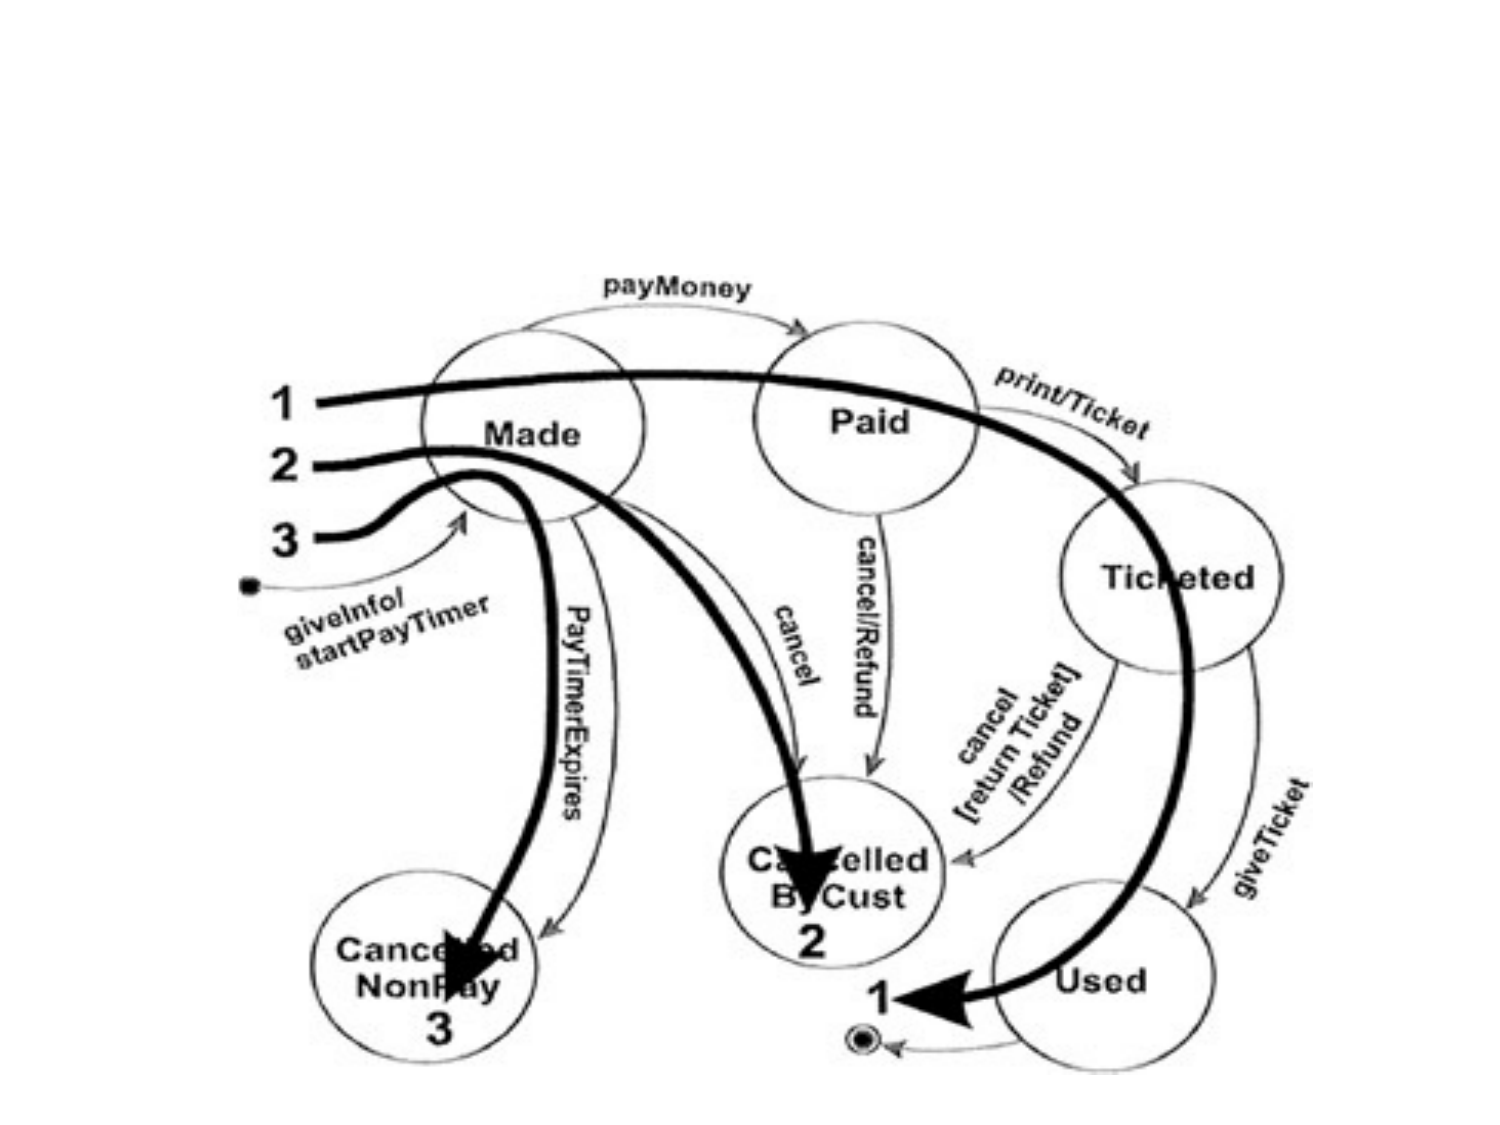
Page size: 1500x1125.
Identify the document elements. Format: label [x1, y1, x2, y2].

list [237, 274, 1313, 1076]
